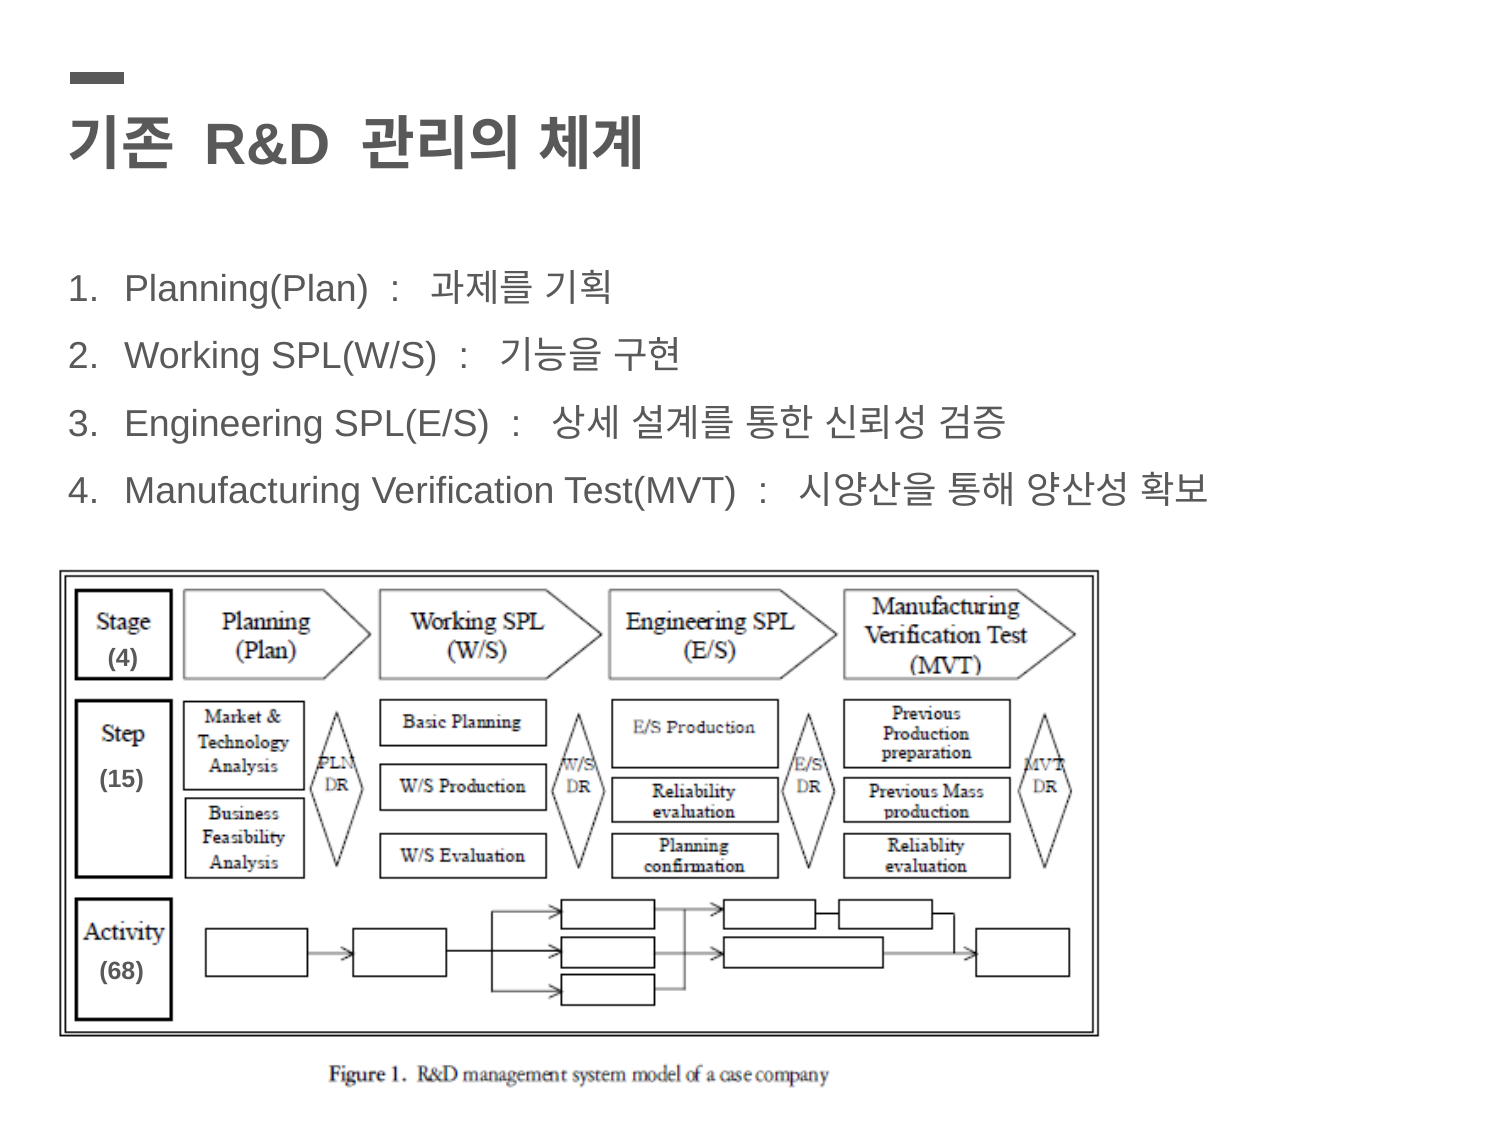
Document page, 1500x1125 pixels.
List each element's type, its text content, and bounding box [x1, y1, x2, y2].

text_box Planning(Plan) : 과제를 기획 Working SPL(W/S) : 기능을 구현 Engineering SPL(E/S) : 상세 설계를 통한 신뢰성 검증 Manufacturing Verification Test(MVT) : 시양산을 통해 양산성 확보 [53, 196, 1432, 586]
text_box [52, 562, 1129, 1108]
text_box 기존 R&D 관리의 체계 [53, 98, 1471, 184]
